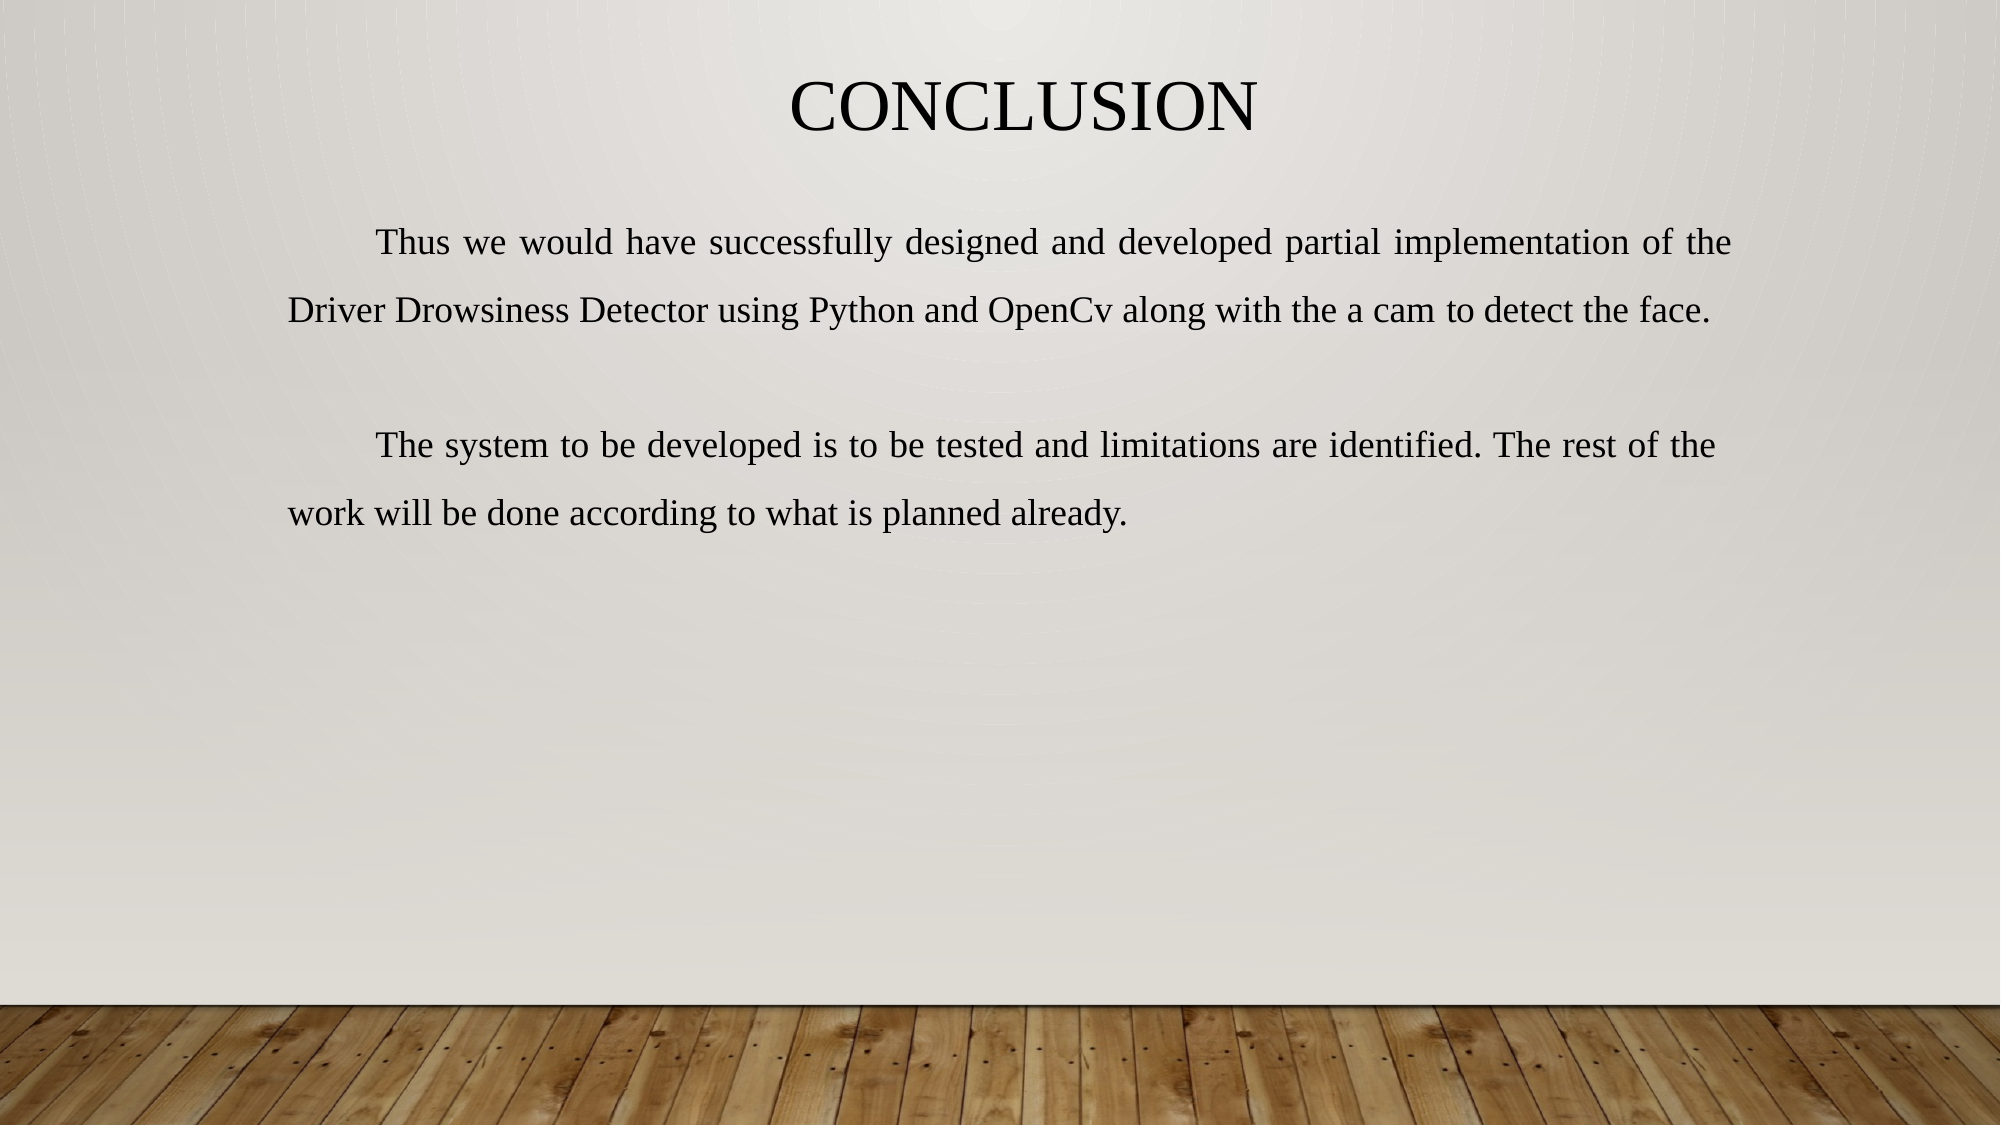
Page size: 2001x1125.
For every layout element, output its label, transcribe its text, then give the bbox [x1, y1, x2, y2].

picture [0, 1005, 2000, 1125]
text_box CONCLUSION [774, 49, 1777, 153]
text_box Thus we would have successfully designed and developed partial implementation of the Driver Drowsiness Detector using Python and OpenCv along with the a cam to detect the face. The system to be developed is to be tested and limitations are identified. The rest of the work will be done according to what is planned already. [262, 187, 1863, 540]
